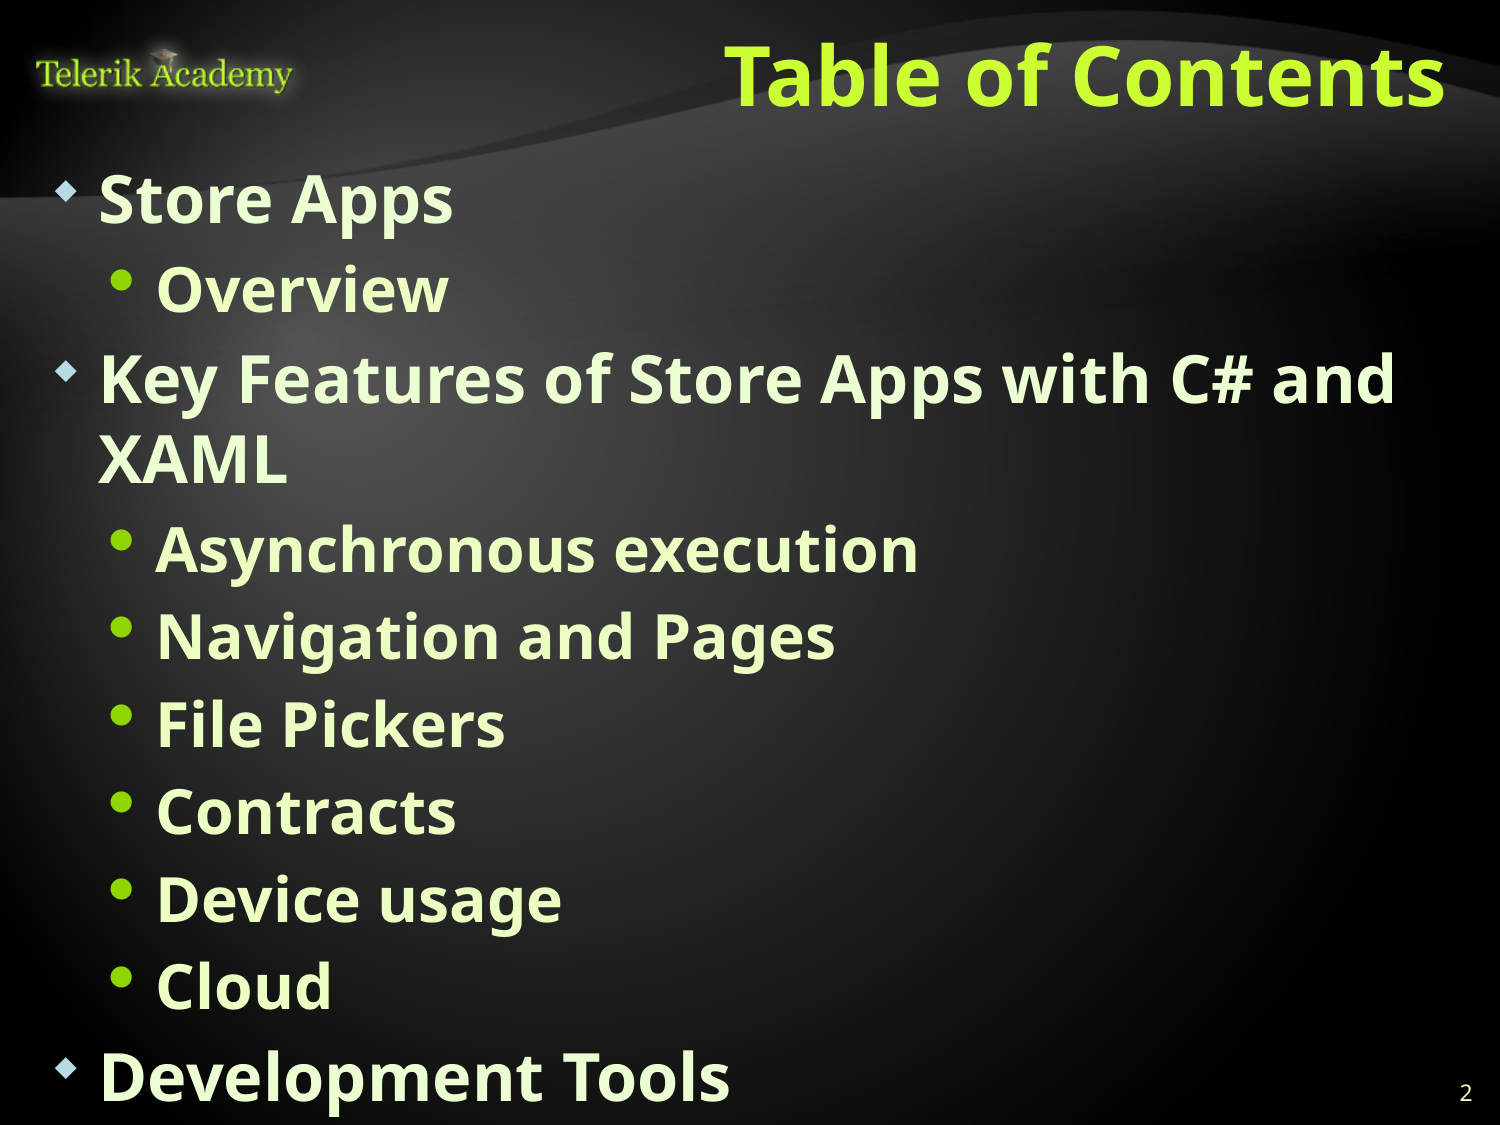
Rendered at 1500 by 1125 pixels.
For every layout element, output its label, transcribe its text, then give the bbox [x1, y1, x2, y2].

slide_number 2 [1412, 1074, 1488, 1113]
picture [0, 0, 1500, 1125]
list Store Apps Overview Key Features of Store Apps with C# and XAML Asynchronous execution Navigation and Pages File Pickers Contracts Device usage Cloud Development Tools [37, 149, 1463, 1100]
title Table of Contents [300, 12, 1463, 149]
